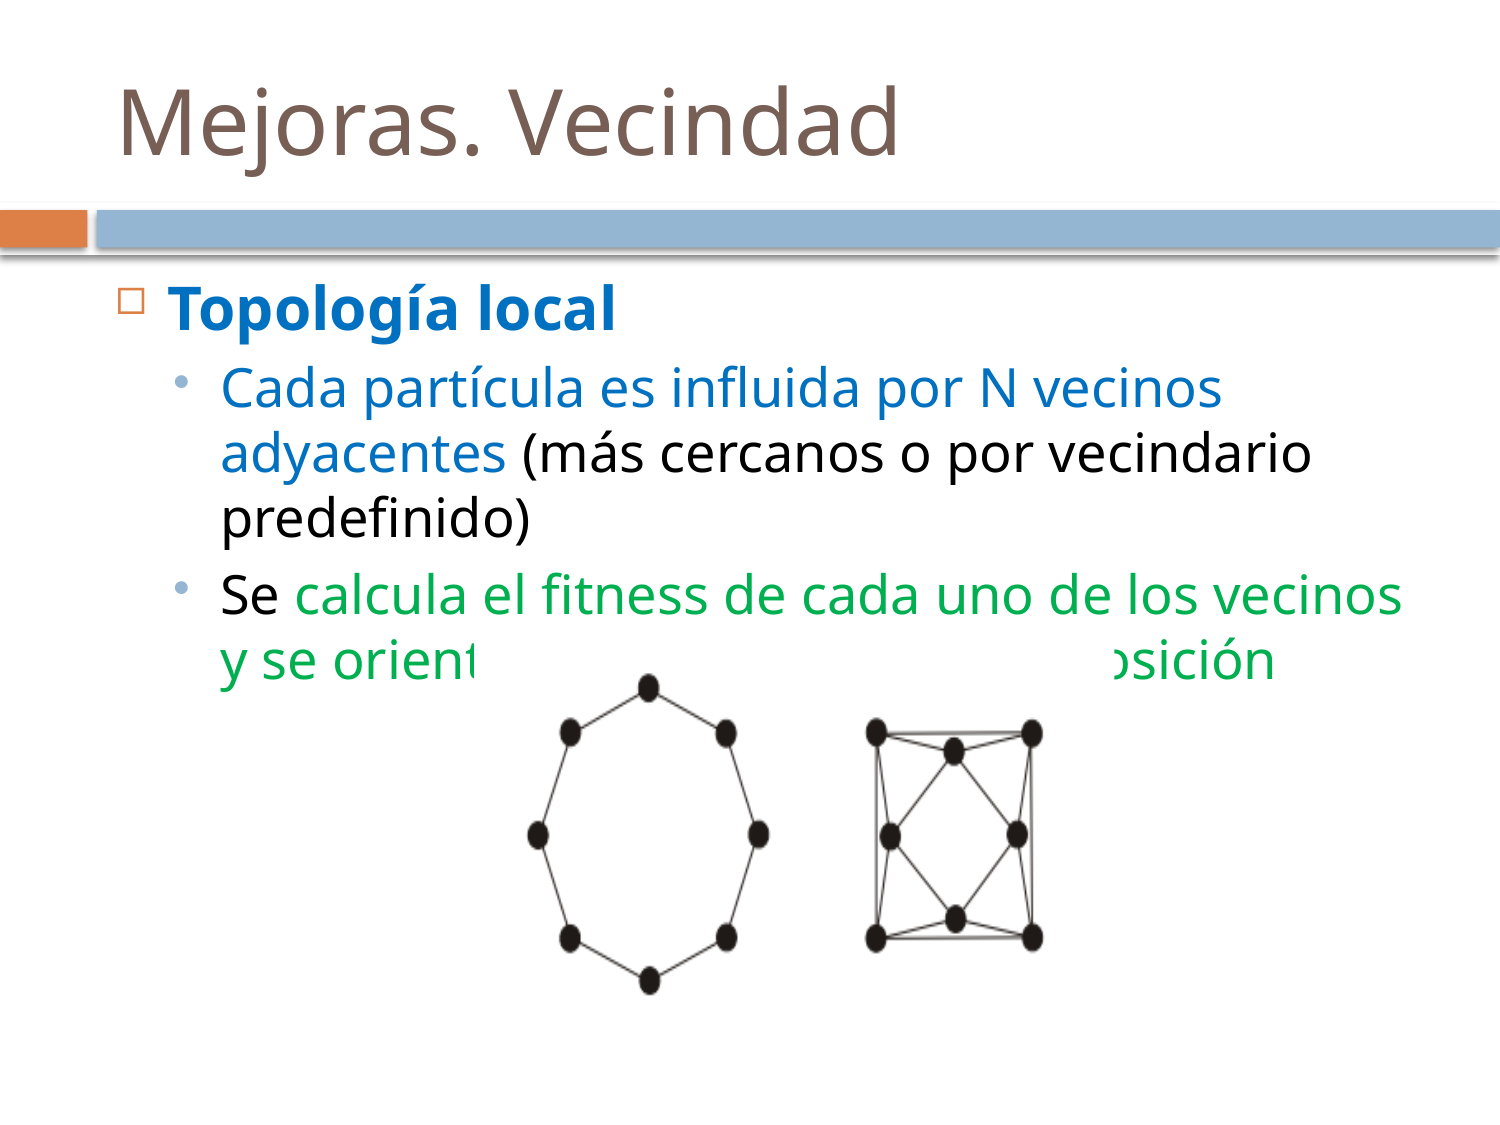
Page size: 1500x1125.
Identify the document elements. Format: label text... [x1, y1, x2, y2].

list Topología local Cada partícula es influida por N vecinos adyacentes (más cercanos o por vecindario predefinido) Se calcula el fitness de cada uno de los vecinos y se orienta la velocidad hacia su posición [100, 262, 1438, 1000]
picture [473, 634, 1115, 1008]
title Mejoras. Vecindad [100, 37, 1438, 200]
